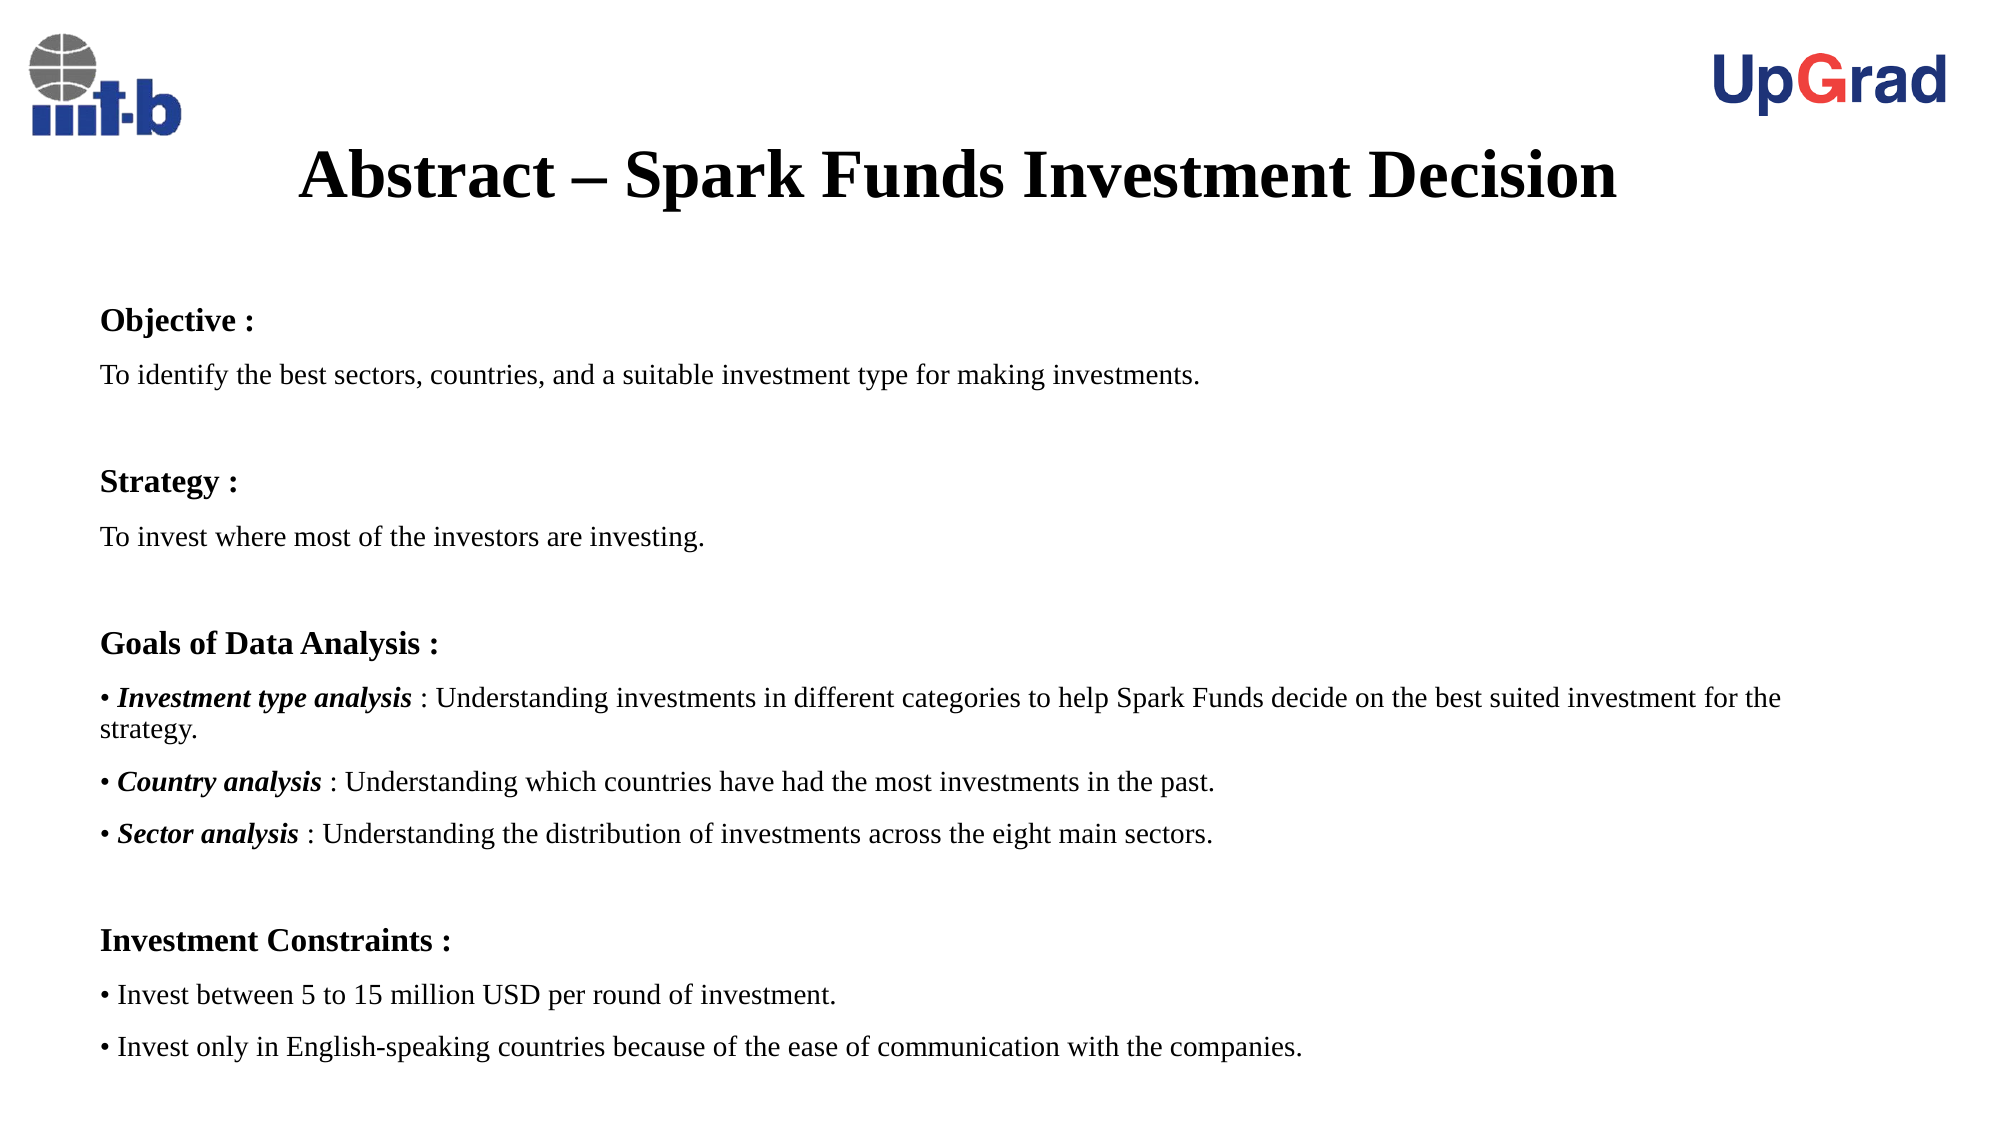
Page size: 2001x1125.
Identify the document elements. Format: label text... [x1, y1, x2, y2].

picture [1714, 53, 1952, 116]
list Objective : To identify the best sectors, countries, and a suitable investment type for making investments. Strategy : To invest where most of the investors are investing. Goals of Data Analysis : • Investment type analysis : Understanding investments in different categories to help Spark Funds decide on the best suited investment for the strategy. • Country analysis : Understanding which countries have had the most investments in the past. • Sector analysis : Understanding the distribution of investments across the eight main sectors. Investment Constraints : • Invest between 5 to 15 million USD per round of investment. • Invest only in English-speaking countries because of the ease of communication with the companies. [84, 295, 1893, 1052]
picture [0, 29, 208, 163]
title Abstract – Spark Funds Investment Decision [186, 104, 1715, 246]
